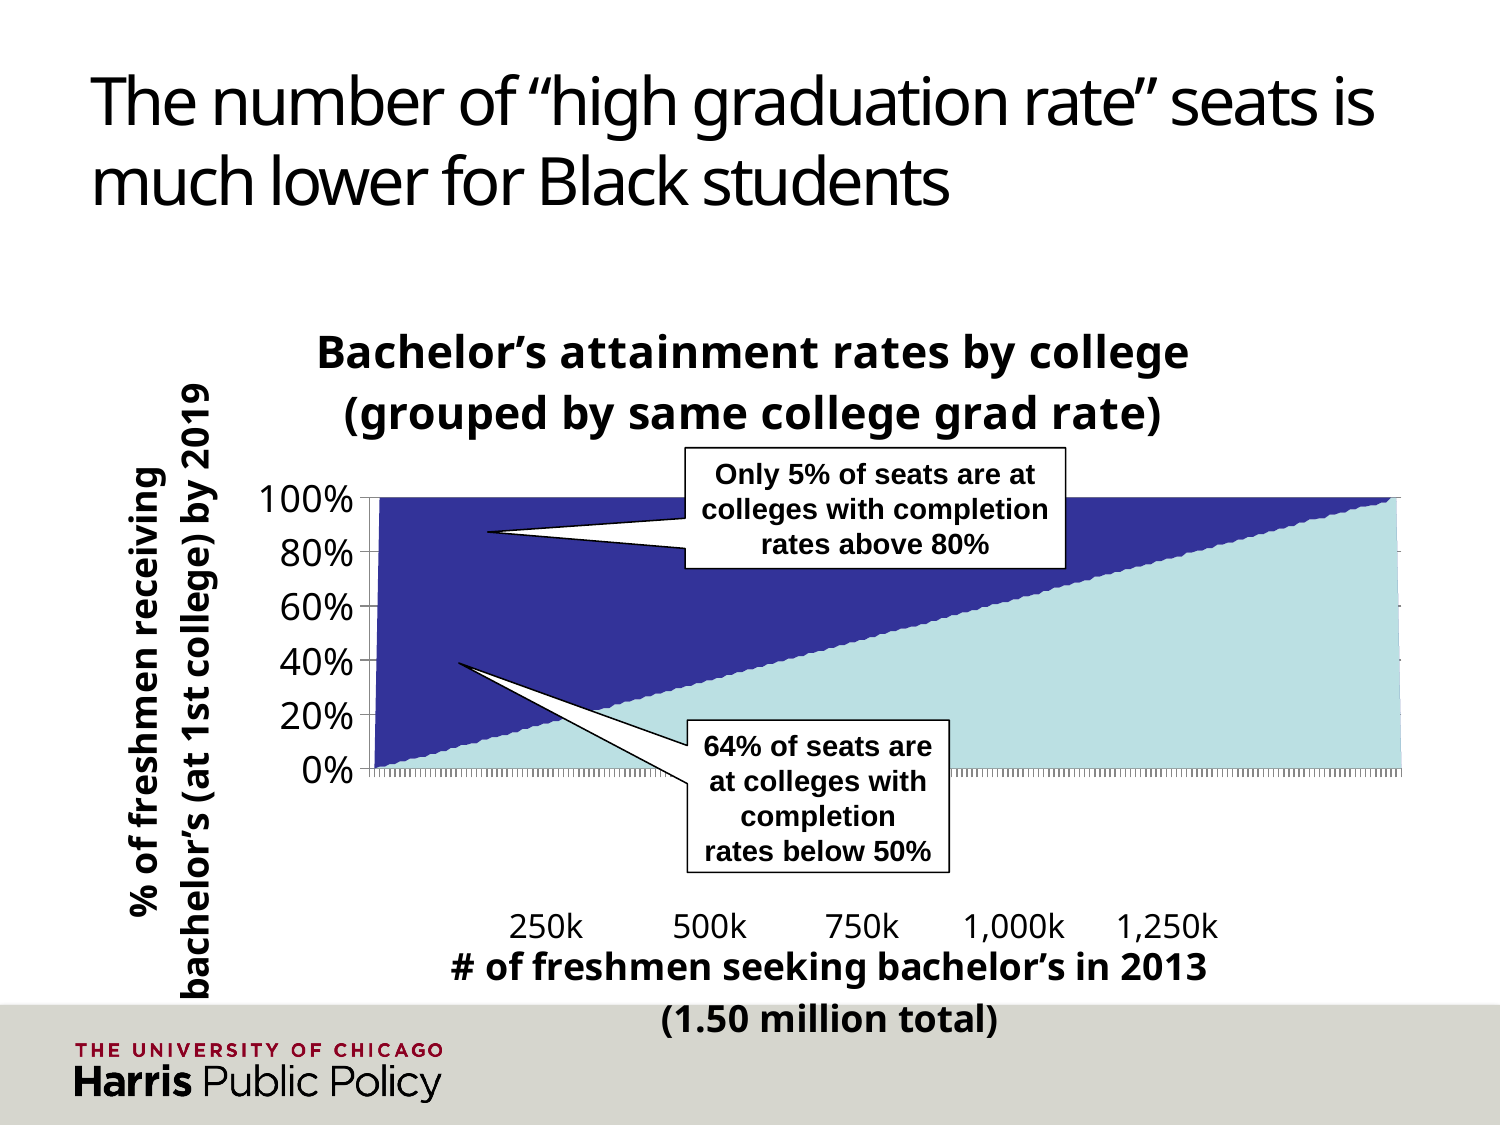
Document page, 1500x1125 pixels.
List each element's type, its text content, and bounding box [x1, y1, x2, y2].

chart [78, 282, 1429, 1080]
title The number of “high graduation rate” seats is much lower for Black students [75, 45, 1425, 233]
picture [75, 1043, 442, 1103]
